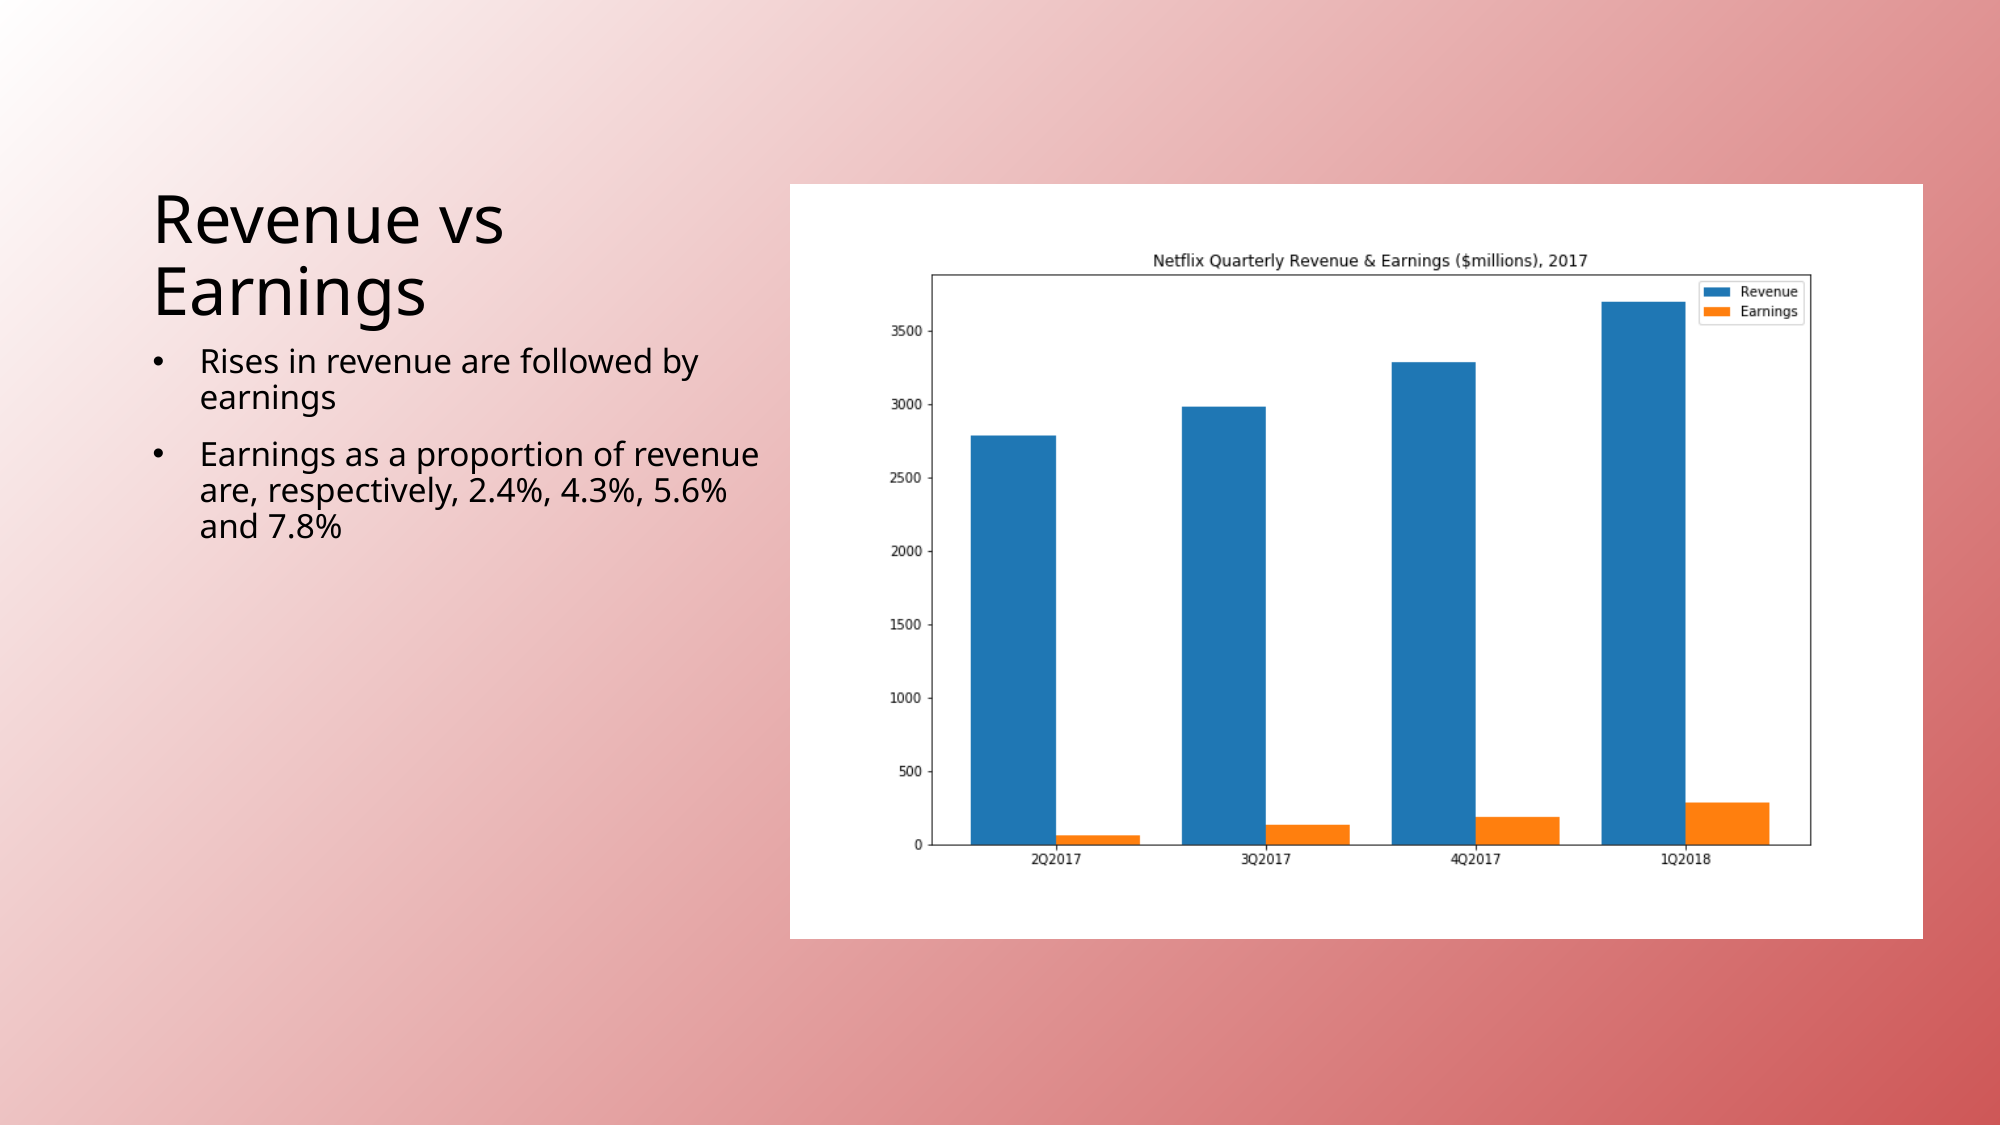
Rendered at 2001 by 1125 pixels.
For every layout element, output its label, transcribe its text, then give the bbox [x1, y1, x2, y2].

picture [790, 184, 1923, 940]
title Revenue vs Earnings [137, 75, 783, 337]
list Rises in revenue are followed by earnings Earnings as a proportion of revenue are, respectively, 2.4%, 4.3%, 5.6% and 7.8% [137, 337, 783, 963]
